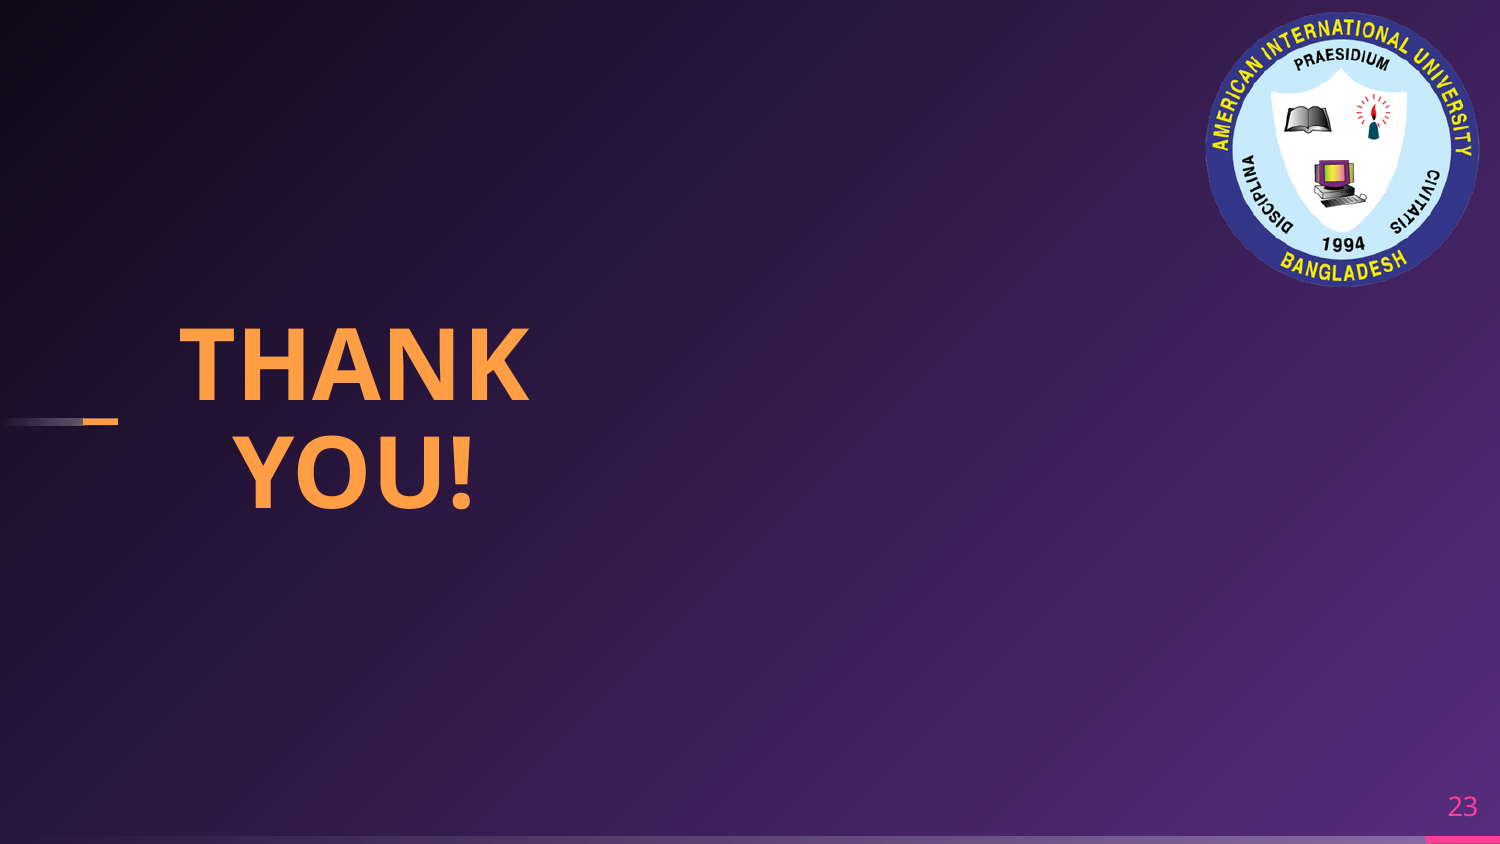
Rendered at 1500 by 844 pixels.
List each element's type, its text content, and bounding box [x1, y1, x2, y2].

picture [1198, 4, 1486, 294]
title THANK YOU! [140, 326, 568, 517]
slide_number 23 [1426, 779, 1500, 837]
